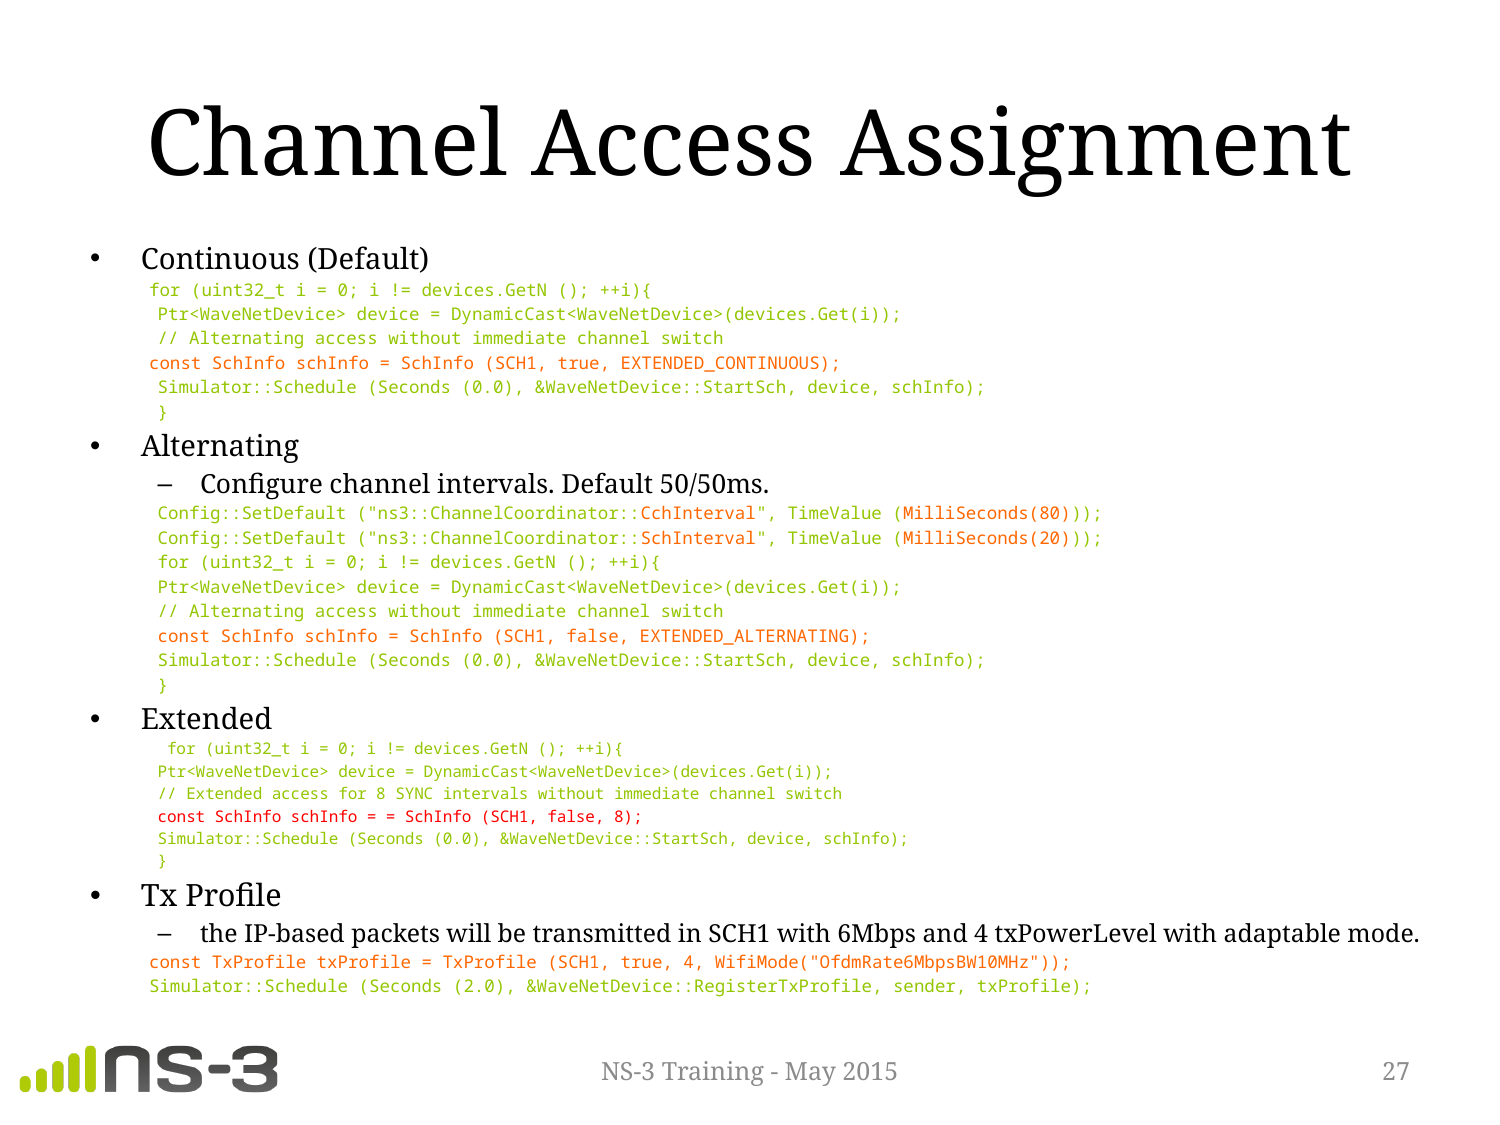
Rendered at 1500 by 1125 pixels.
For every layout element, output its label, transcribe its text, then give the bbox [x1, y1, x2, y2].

picture [0, 1033, 296, 1103]
list Continuous (Default) for (uint32_t i = 0; i != devices.GetN (); ++i){ Ptr<WaveNetDevice> device = DynamicCast<WaveNetDevice>(devices.Get(i)); // Alternating access without immediate channel switch const SchInfo schInfo = SchInfo (SCH1, true, EXTENDED_CONTINUOUS); Simulator::Schedule (Seconds (0.0), &WaveNetDevice::StartSch, device, schInfo); } Alternating Configure channel intervals. Default 50/50ms. Config::SetDefault ("ns3::ChannelCoordinator::CchInterval", TimeValue (MilliSeconds(80))); Config::SetDefault ("ns3::ChannelCoordinator::SchInterval", TimeValue (MilliSeconds(20))); for (uint32_t i = 0; i != devices.GetN (); ++i){ Ptr<WaveNetDevice> device = DynamicCast<WaveNetDevice>(devices.Get(i)); // Alternating access without immediate channel switch const SchInfo schInfo = SchInfo (SCH1, false, EXTENDED_ALTERNATING); Simulator::Schedule (Seconds (0.0), &WaveNetDevice::StartSch, device, schInfo); } Extended for (uint32_t i = 0; i != devices.GetN (); ++i){ Ptr<WaveNetDevice> device = DynamicCast<WaveNetDevice>(devices.Get(i)); // Extended access for 8 SYNC intervals without immediate channel switch const SchInfo schInfo = = SchInfo (SCH1, false, 8); Simulator::Schedule (Seconds (0.0), &WaveNetDevice::StartSch, device, schInfo); } Tx Profile the IP-based packets will be transmitted in SCH1 with 6Mbps and 4 txPowerLevel with adaptable mode. const TxProfile txProfile = TxProfile (SCH1, true, 4, WifiMode("OfdmRate6MbpsBW10MHz")); Simulator::Schedule (Seconds (2.0), &WaveNetDevice::RegisterTxProfile, sender, txProfile); [75, 232, 1467, 1005]
footer NS-3 Training - May 2015 [512, 1042, 988, 1103]
slide_number 27 [1074, 1042, 1425, 1103]
title Channel Access Assignment [75, 45, 1425, 232]
